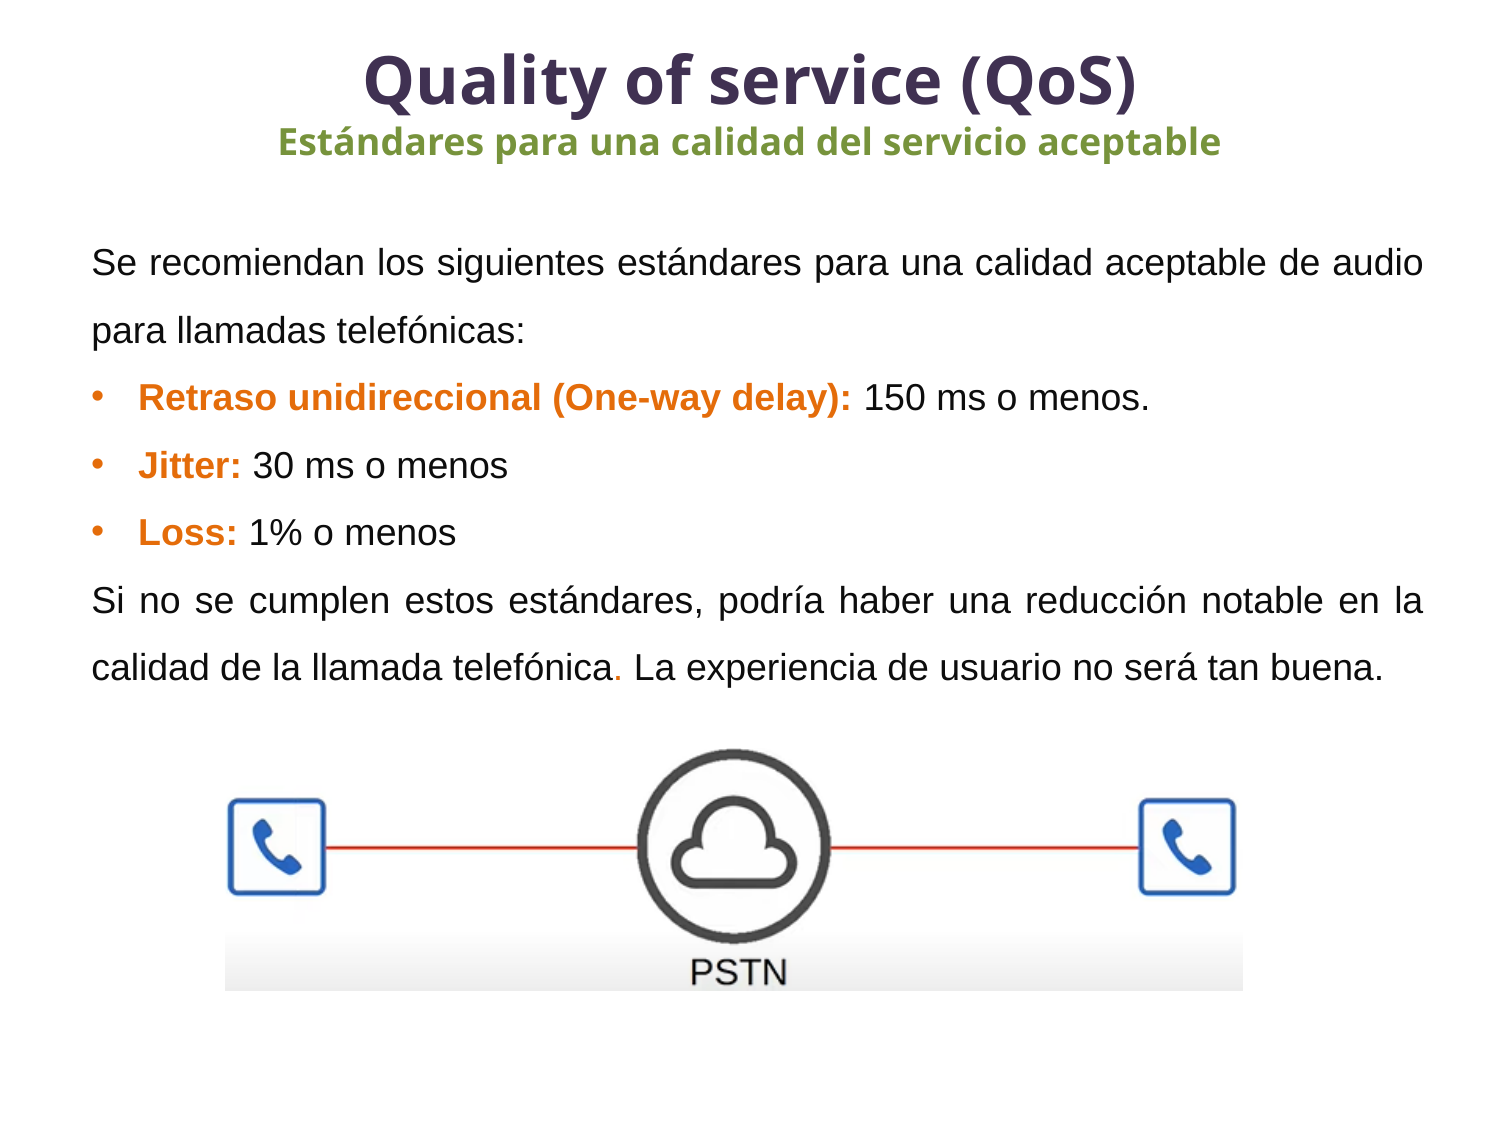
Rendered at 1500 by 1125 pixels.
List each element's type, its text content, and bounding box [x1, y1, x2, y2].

text_box Quality of service (QoS) Estándares para una calidad del servicio aceptable [168, 6, 1332, 194]
list Se recomiendan los siguientes estándares para una calidad aceptable de audio para llamadas telefónicas: Retraso unidireccional (One-way delay): 150 ms o menos. Jitter: 30 ms o menos Loss: 1% o menos Si no se cumplen estos estándares, podría haber una reducción notable en la calidad de la llamada telefónica. La experiencia de usuario no será tan buena. [29, 208, 1439, 719]
picture [225, 748, 1243, 991]
